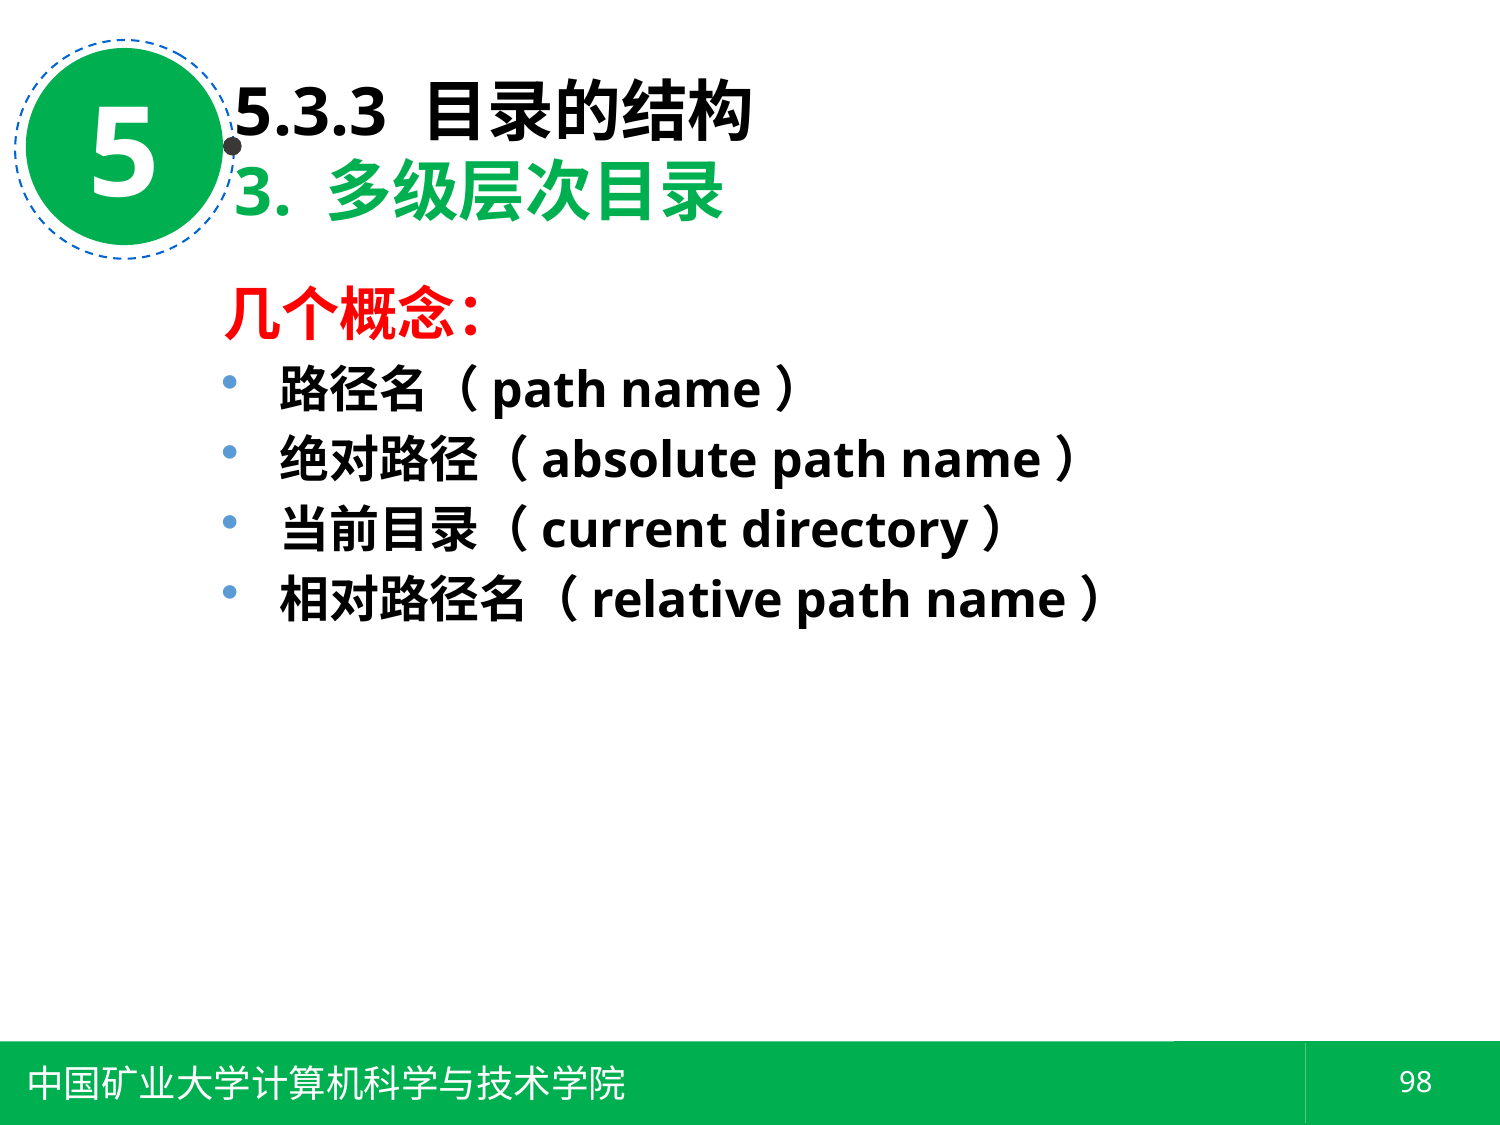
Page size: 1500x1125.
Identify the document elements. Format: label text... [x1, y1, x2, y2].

text_box [14, 38, 220, 260]
text_box 几个概念： 路径名（path name） 绝对路径（absolute path name） 当前目录（current directory） 相对路径名（relative path name） [208, 269, 1293, 1066]
text_box 5.3.3 目录的结构 3. 多级层次目录 [220, 61, 1399, 236]
text_box 5 [24, 46, 225, 247]
